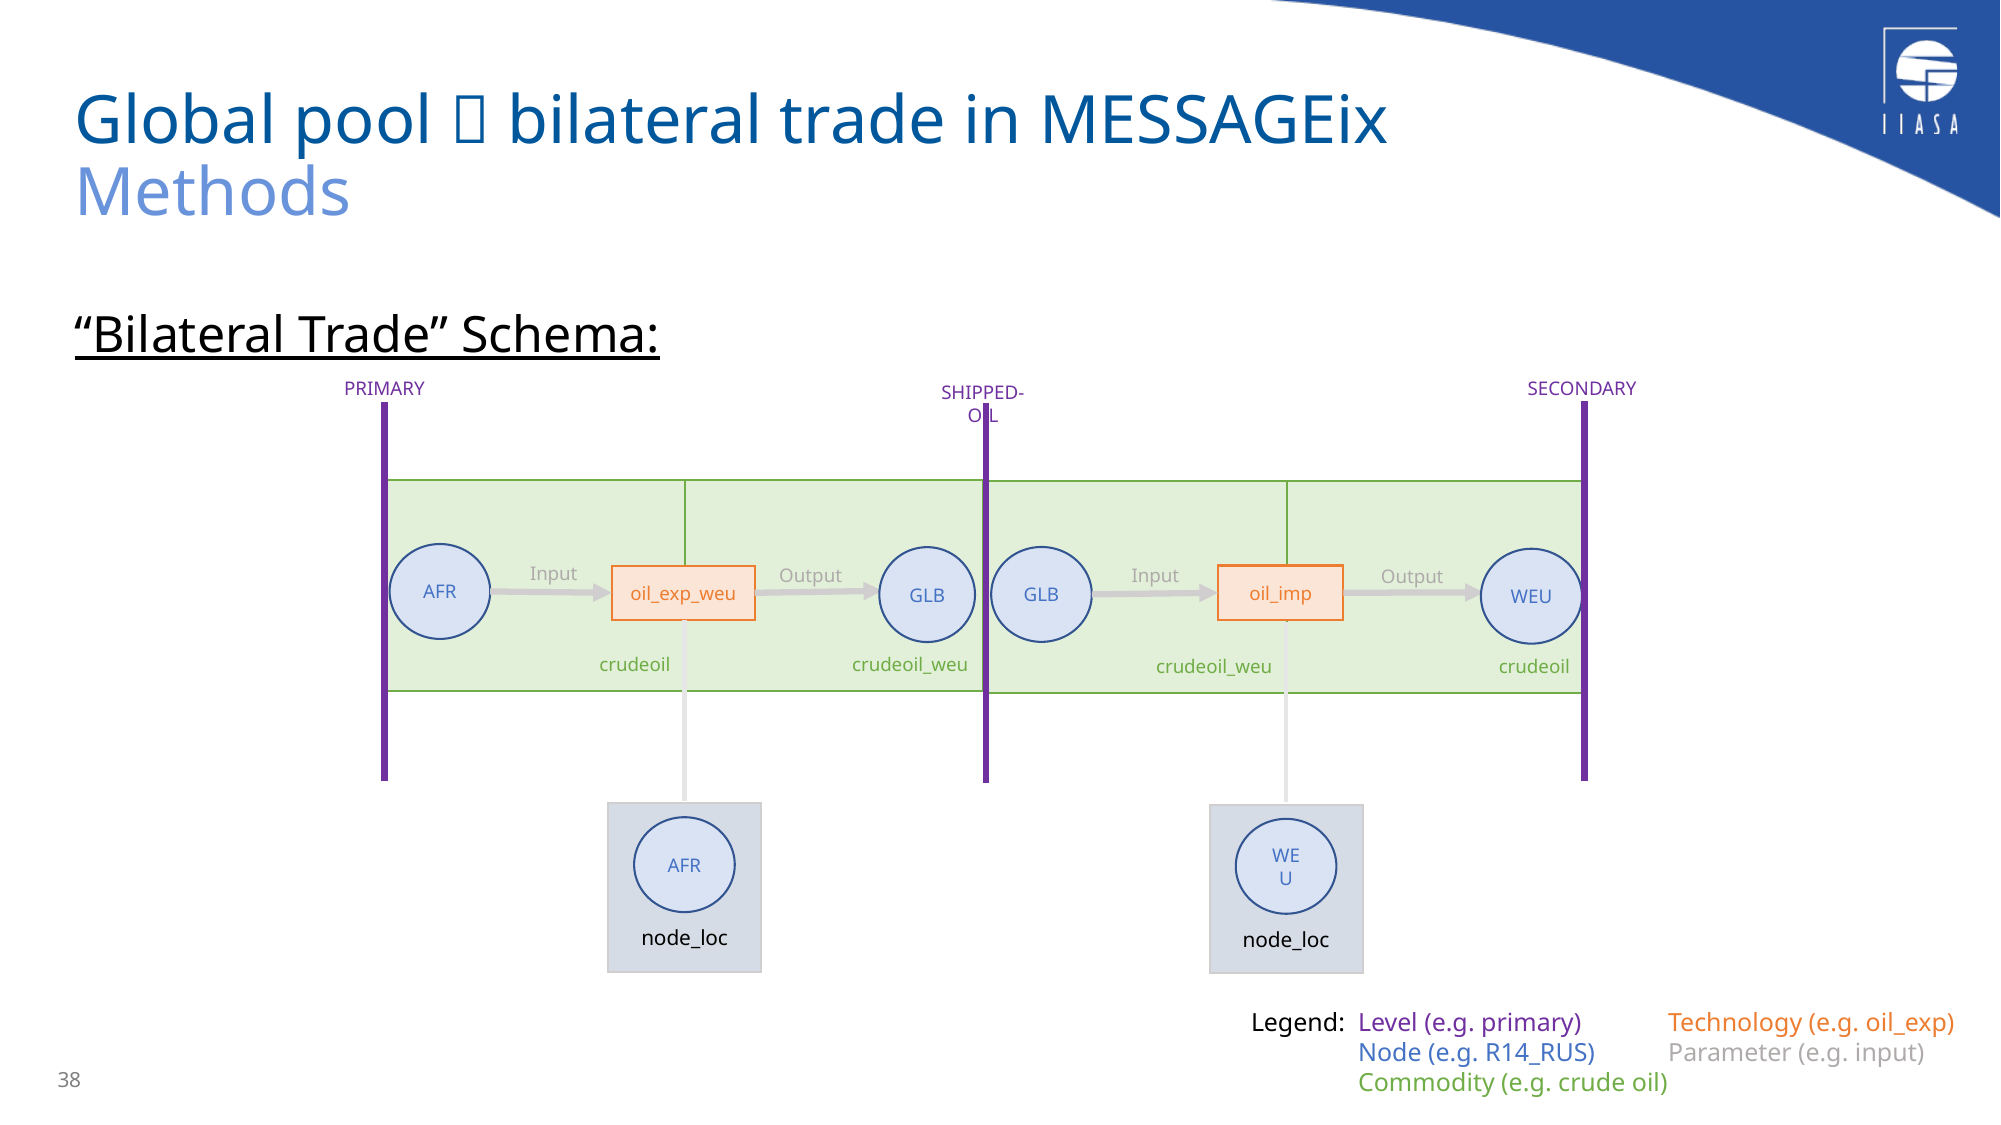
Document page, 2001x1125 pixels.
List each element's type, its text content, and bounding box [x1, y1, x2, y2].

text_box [321, 368, 1988, 1106]
list “Bilateral Trade” Schema: [59, 288, 1896, 1003]
title Global pool  bilateral trade in MESSAGEix Methods [59, 59, 1863, 257]
picture [0, 0, 2000, 1125]
slide_number 38 [42, 1042, 321, 1102]
